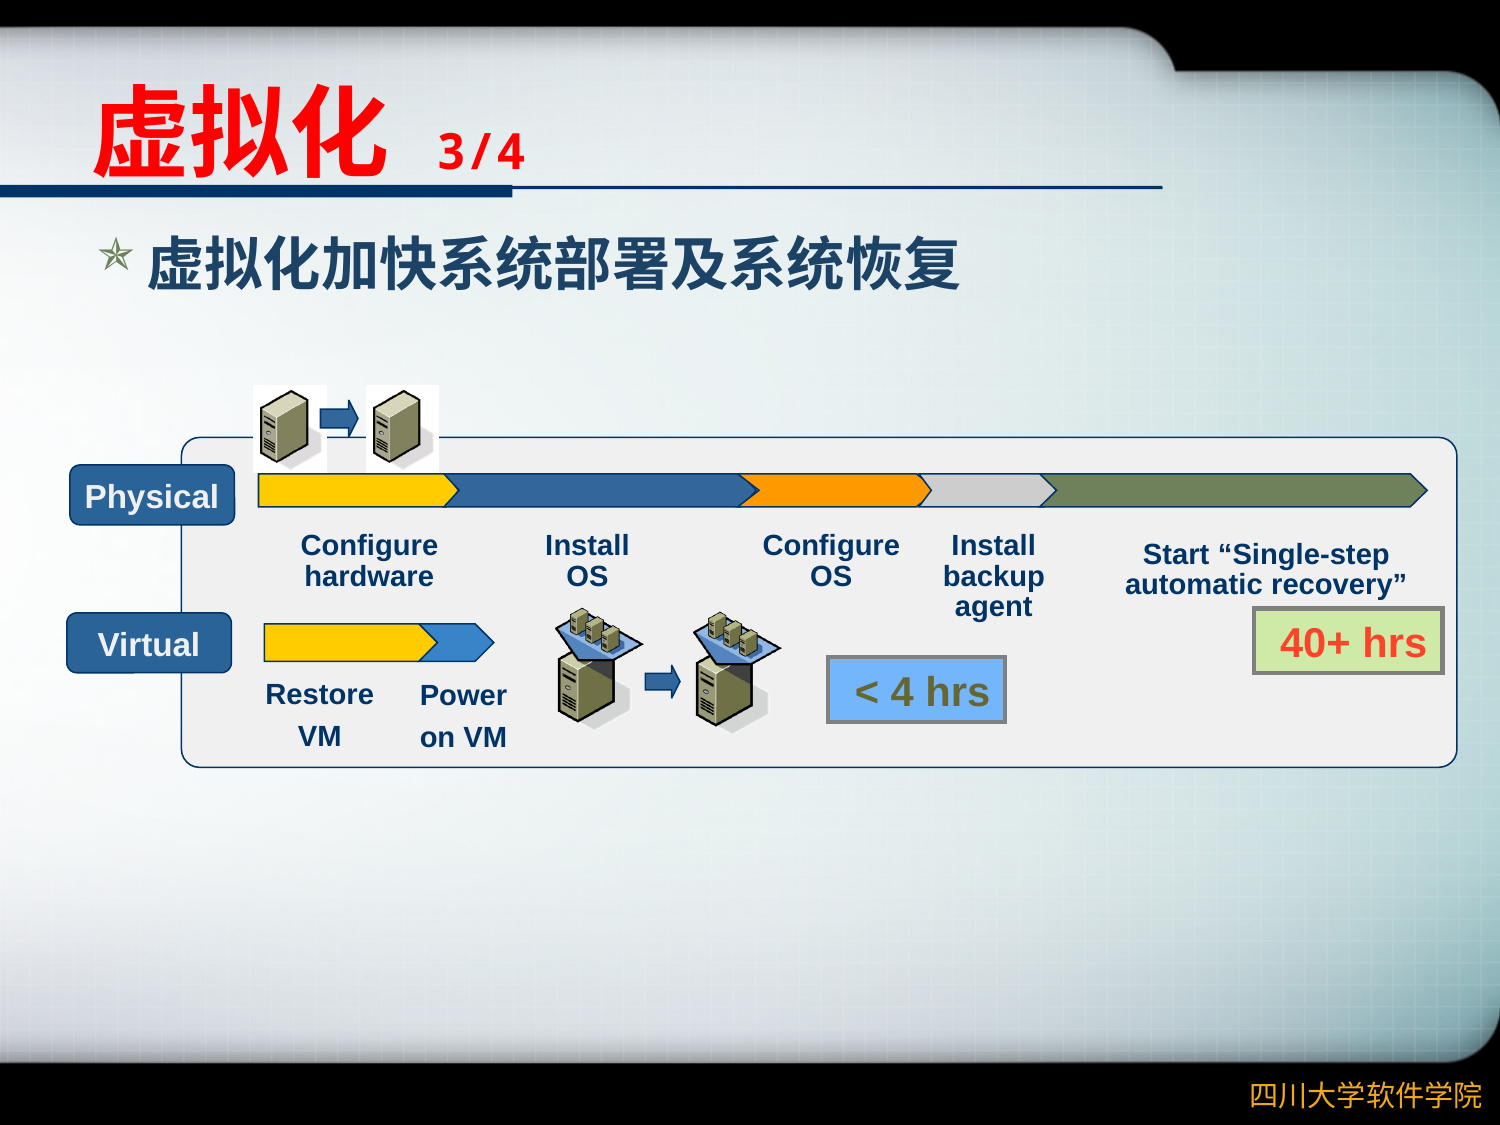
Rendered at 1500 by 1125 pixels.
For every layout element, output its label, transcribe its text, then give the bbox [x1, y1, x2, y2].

title 虚拟化 3/4 [75, 78, 1447, 180]
list 虚拟化加快系统部署及系统恢复 [75, 768, 1459, 1059]
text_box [66, 385, 1465, 768]
list 虚拟化加快系统部署及系统恢复 [75, 219, 1459, 385]
picture [0, 0, 1500, 1125]
